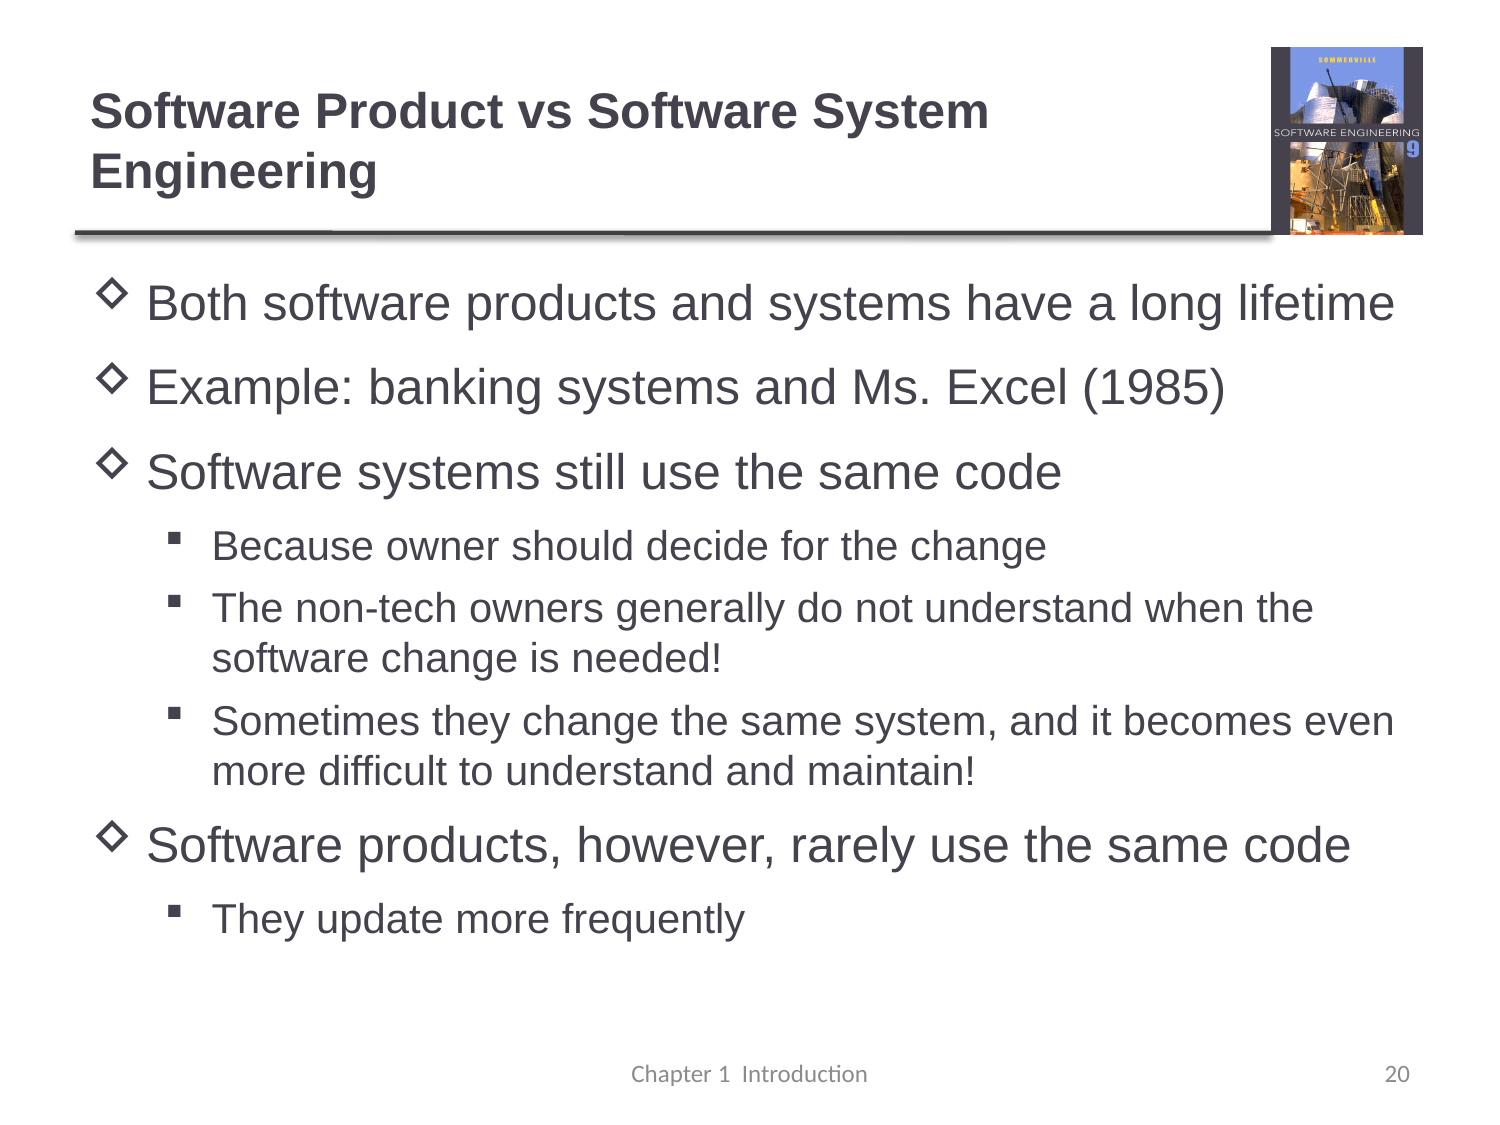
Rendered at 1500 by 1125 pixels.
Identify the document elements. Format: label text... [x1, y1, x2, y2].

footer Chapter 1 Introduction [512, 1042, 988, 1103]
slide_number 20 [1074, 1042, 1425, 1103]
title Software Product vs Software System Engineering [74, 44, 1272, 233]
picture [1272, 47, 1423, 235]
list Both software products and systems have a long lifetime Example: banking systems and Ms. Excel (1985) Software systems still use the same code Because owner should decide for the change The non-tech owners generally do not understand when the software change is needed! Sometimes they change the same system, and it becomes even more difficult to understand and maintain! Software products, however, rarely use the same code They update more frequently [75, 262, 1425, 1005]
